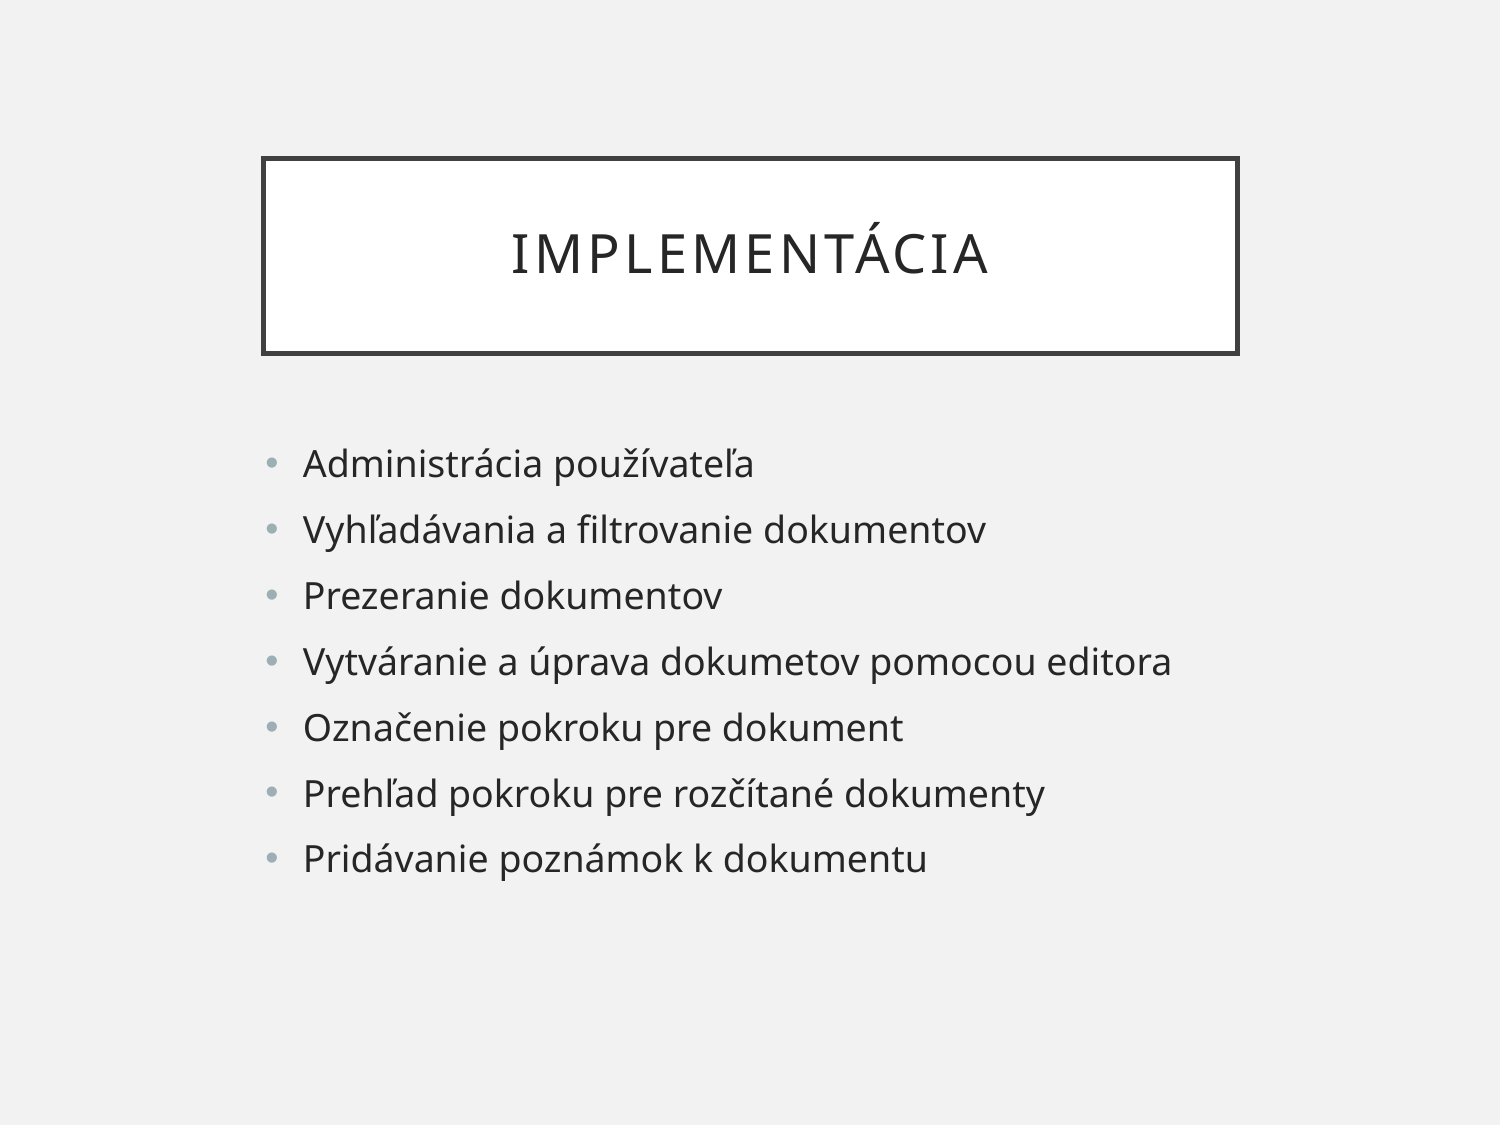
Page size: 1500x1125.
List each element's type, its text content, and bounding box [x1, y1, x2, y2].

title Implementácia [261, 156, 1240, 356]
list Administrácia používateľa Vyhľadávania a filtrovanie dokumentov Prezeranie dokumentov Vytváranie a úprava dokumetov pomocou editora Označenie pokroku pre dokument Prehľad pokroku pre rozčítané dokumenty Pridávanie poznámok k dokumentu [250, 432, 1251, 942]
